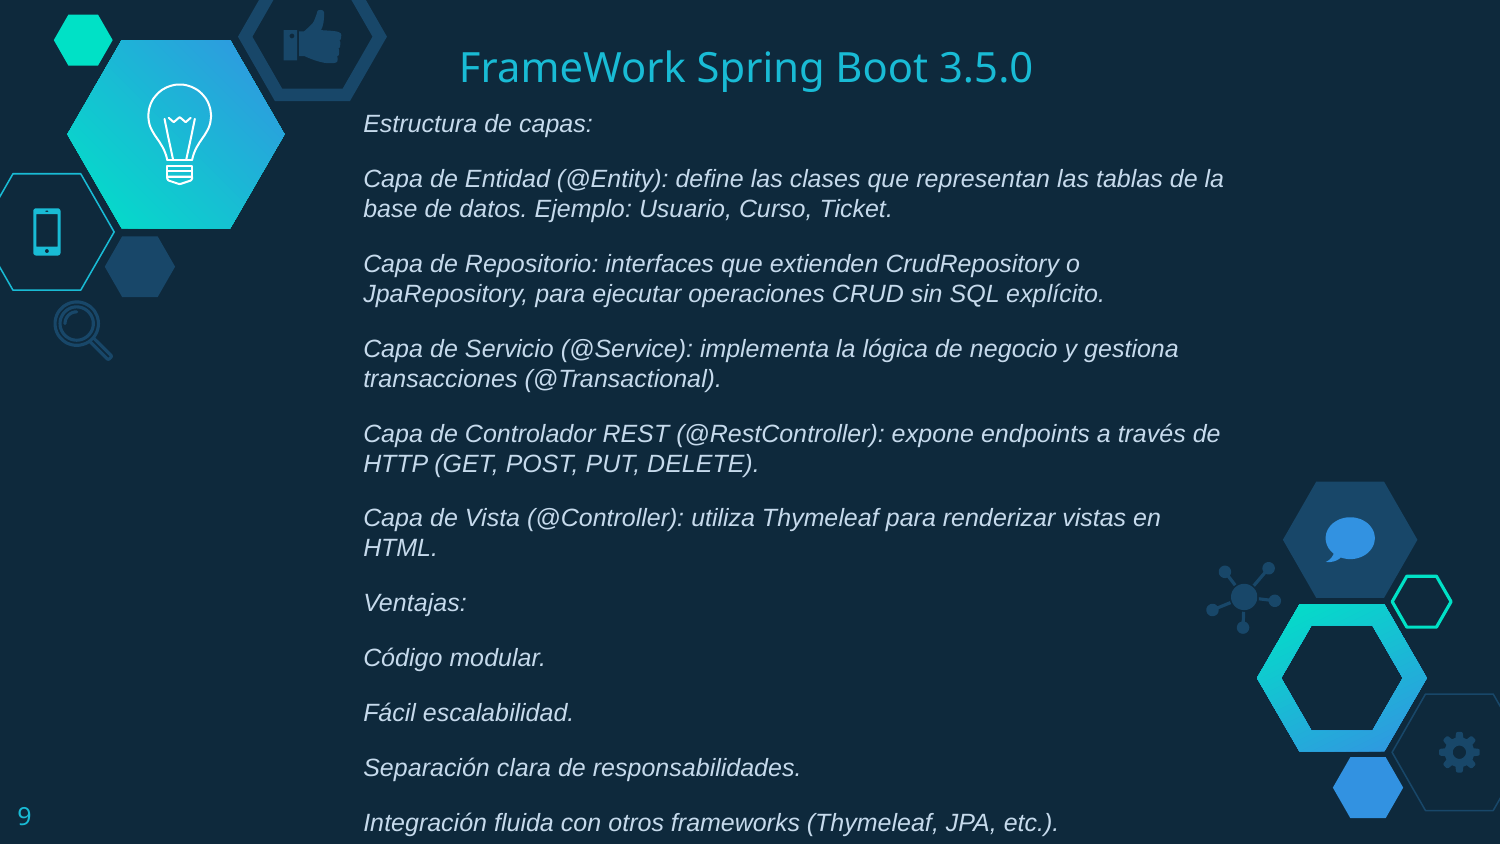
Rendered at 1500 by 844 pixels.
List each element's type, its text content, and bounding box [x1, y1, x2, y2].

slide_number ‹#› [2, 785, 93, 844]
list Estructura de capas: Capa de Entidad (@Entity): define las clases que representan las tablas de la base de datos. Ejemplo: Usuario, Curso, Ticket. Capa de Repositorio: interfaces que extienden CrudRepository o JpaRepository, para ejecutar operaciones CRUD sin SQL explícito. Capa de Servicio (@Service): implementa la lógica de negocio y gestiona transacciones (@Transactional). Capa de Controlador REST (@RestController): expone endpoints a través de HTTP (GET, POST, PUT, DELETE). Capa de Vista (@Controller): utiliza Thymeleaf para renderizar vistas en HTML. Ventajas: Código modular. Fácil escalabilidad. Separación clara de responsabilidades. Integración fluida con otros frameworks (Thymeleaf, JPA, etc.). [348, 92, 1260, 557]
title FrameWork Spring Boot 3.5.0 [443, 0, 1426, 106]
